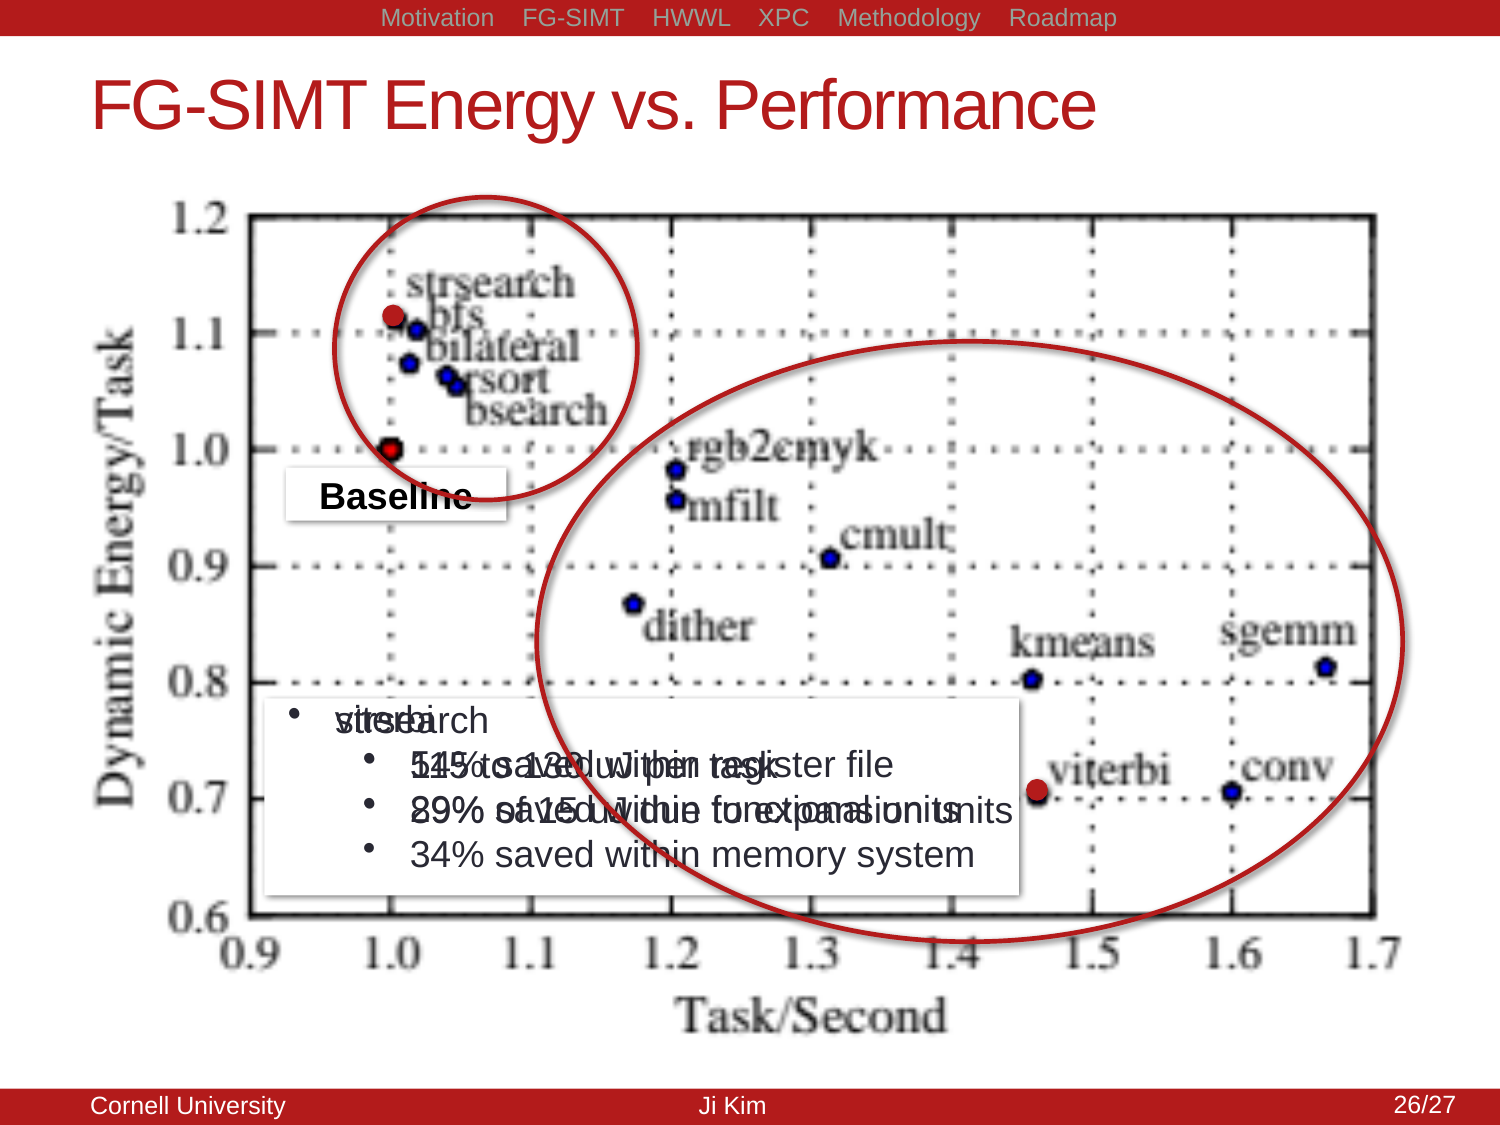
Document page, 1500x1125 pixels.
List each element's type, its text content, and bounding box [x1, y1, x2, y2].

title FG-SIMT Energy vs. Performance [75, 37, 1425, 161]
text_box 26/27 [1378, 1081, 1476, 1125]
picture [59, 163, 1438, 1067]
